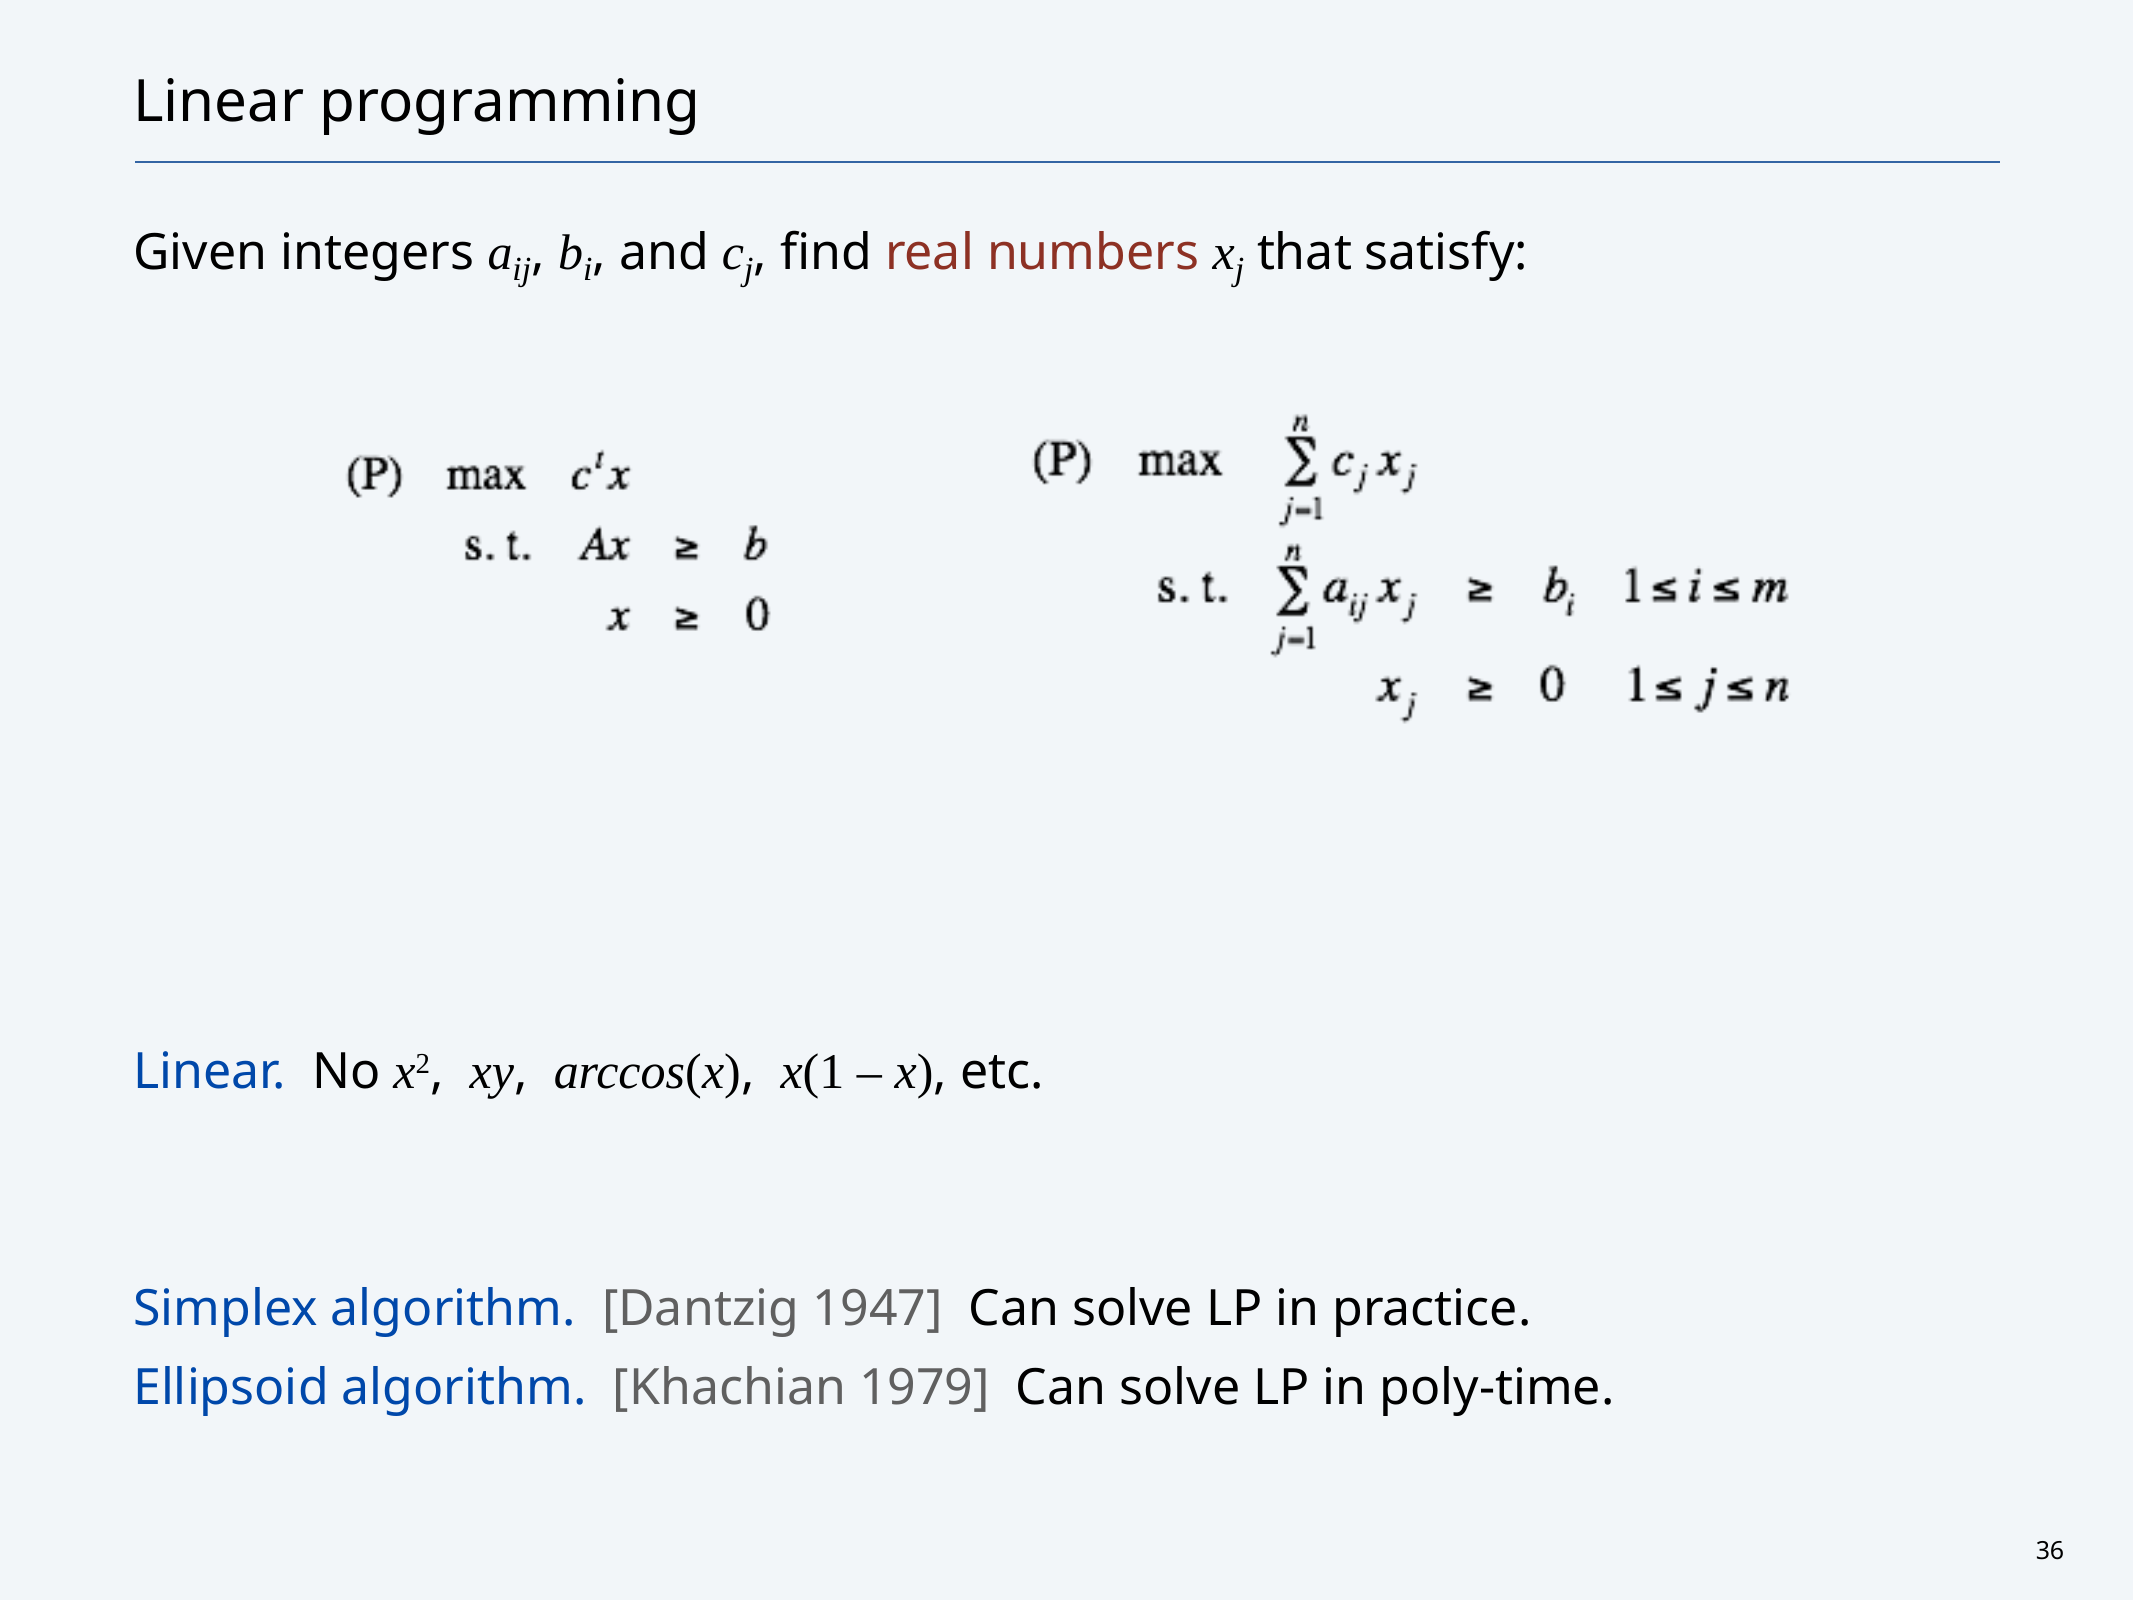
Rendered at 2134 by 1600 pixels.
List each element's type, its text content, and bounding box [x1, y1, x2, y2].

slide_number 36 [2026, 1532, 2074, 1570]
list Given integers aij, bi, and cj, find real numbers xj that satisfy: Linear. No x2, xy, arccos(x), x(1 – x), etc. Simplex algorithm. [Dantzig 1947] Can solve LP in practice. Ellipsoid algorithm. [Khachian 1979] Can solve LP in poly-time. [132, 207, 2001, 1551]
title Linear programming [132, 0, 2001, 134]
picture [1011, 388, 1812, 736]
picture [326, 430, 802, 658]
